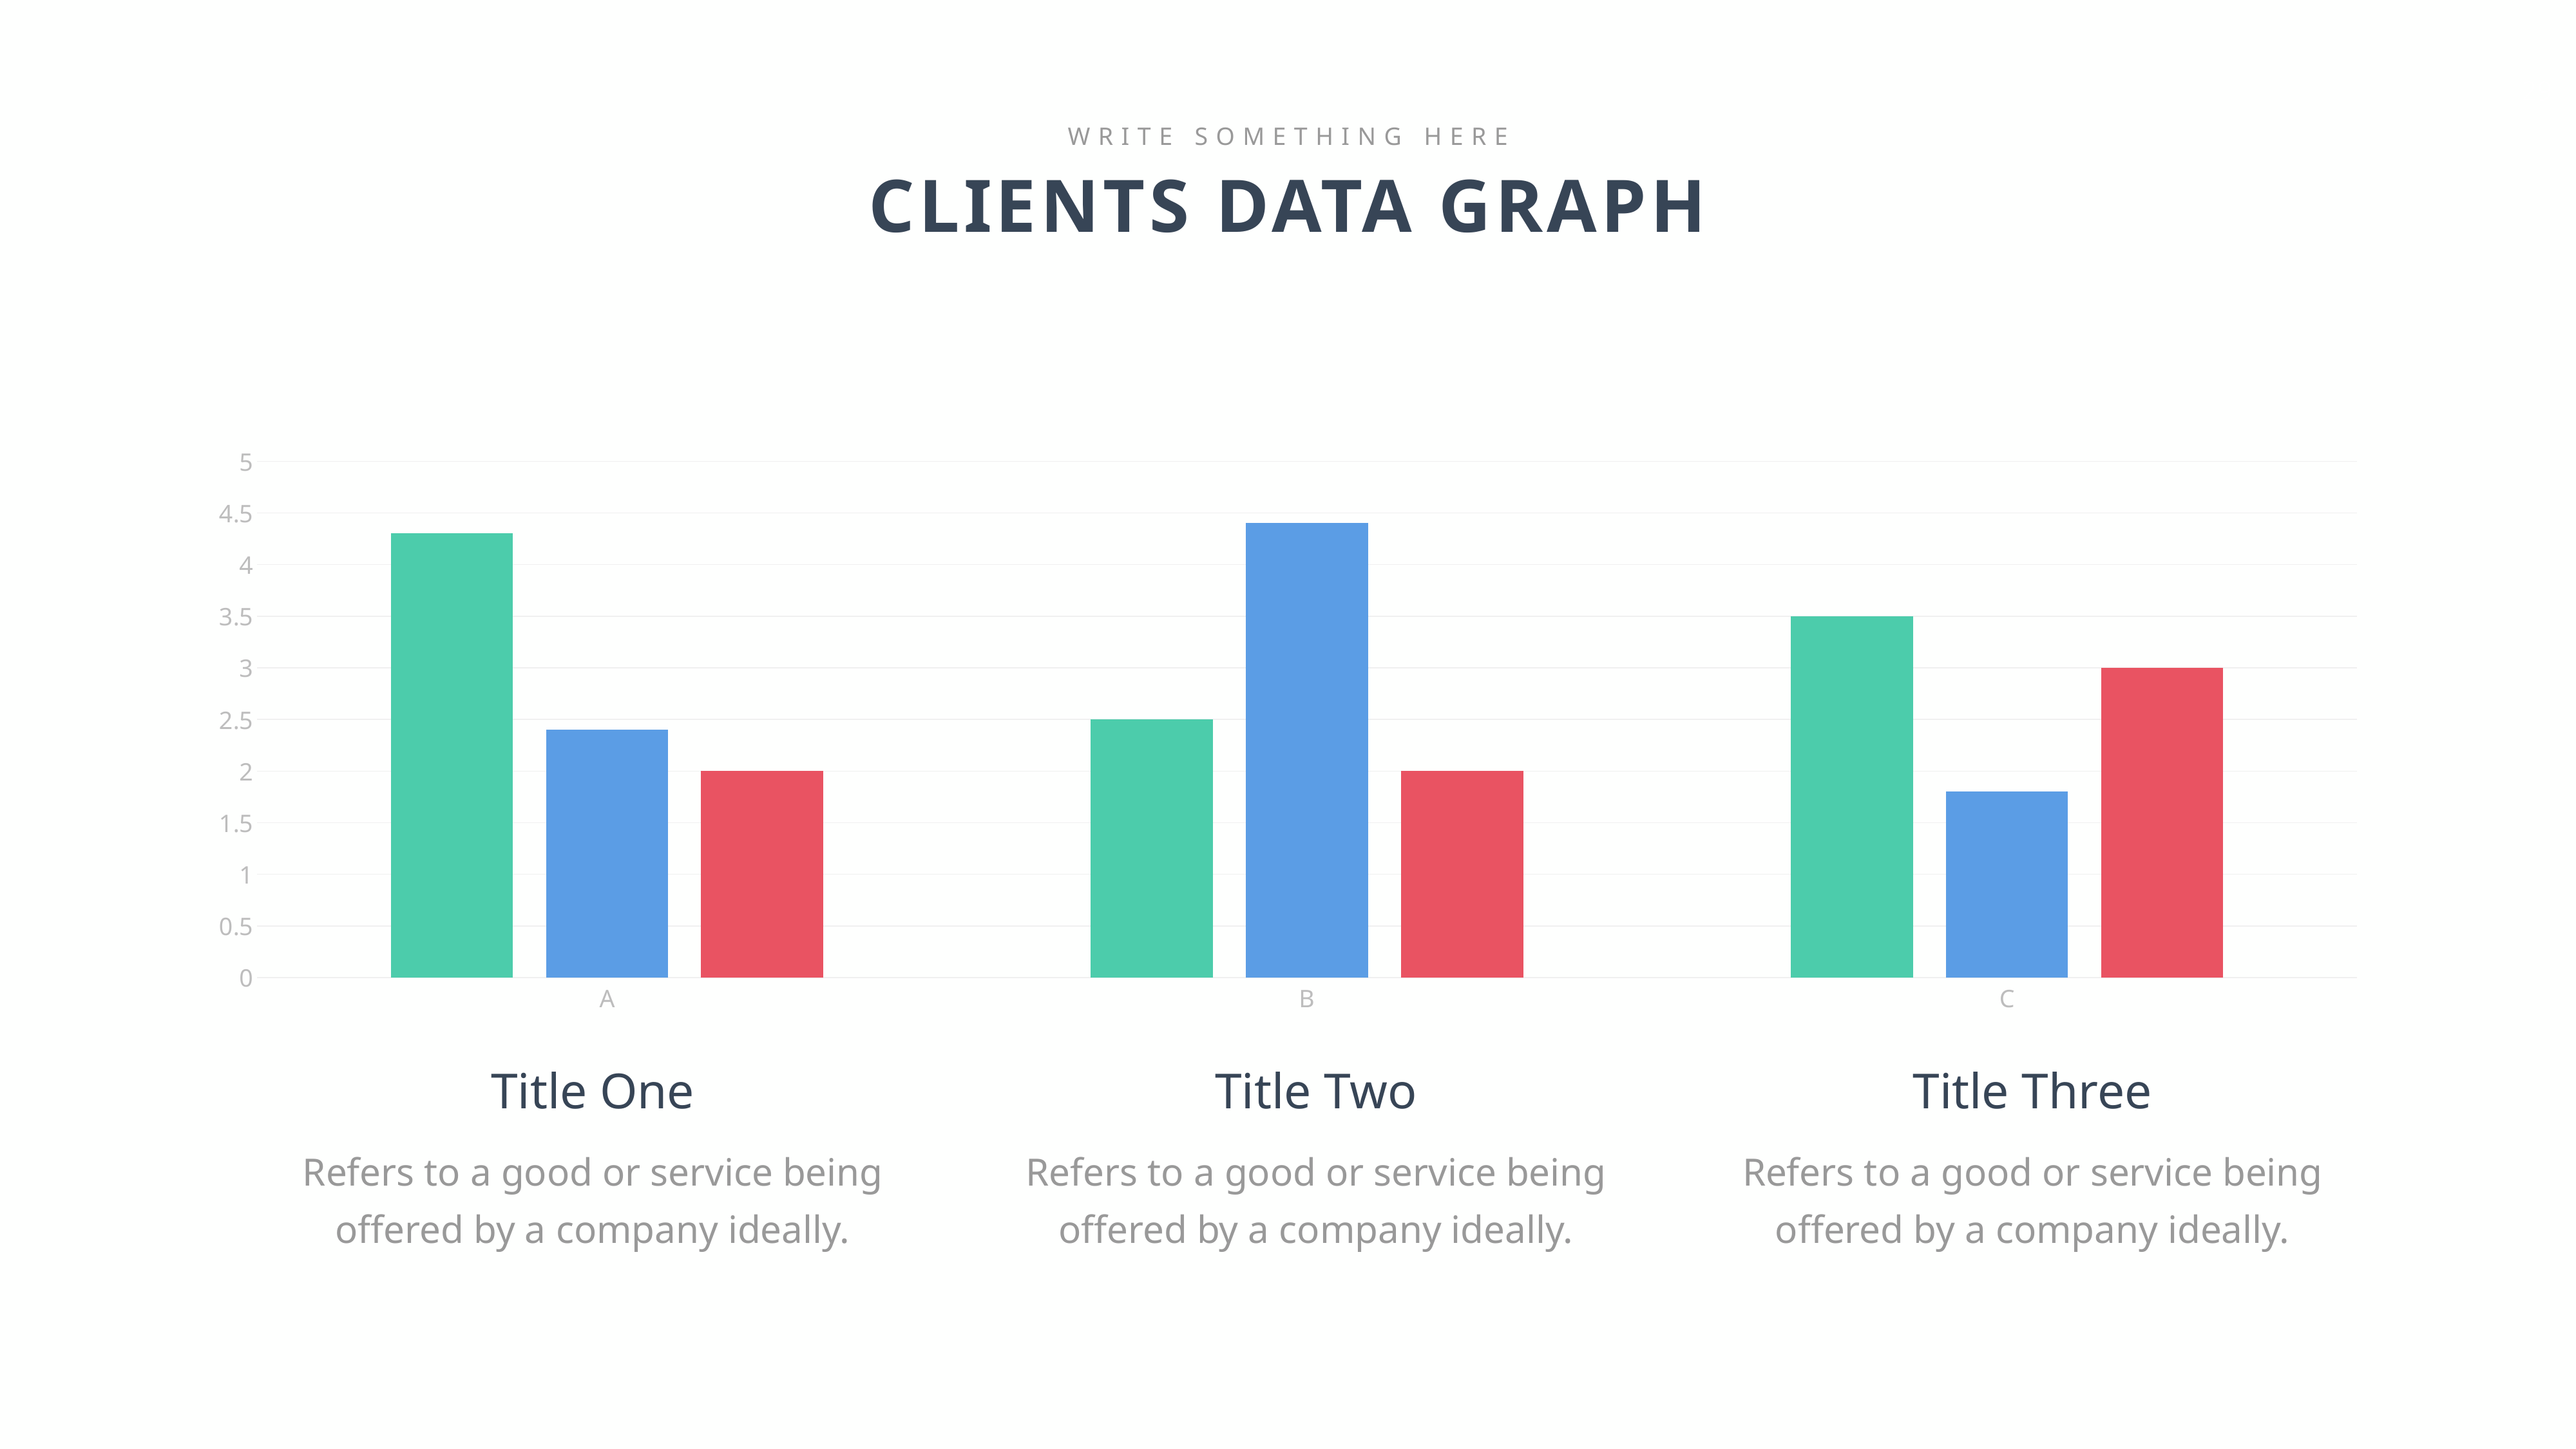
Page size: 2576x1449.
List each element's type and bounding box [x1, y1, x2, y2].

text_box [712, 116, 1864, 253]
text_box [174, 433, 2402, 1259]
